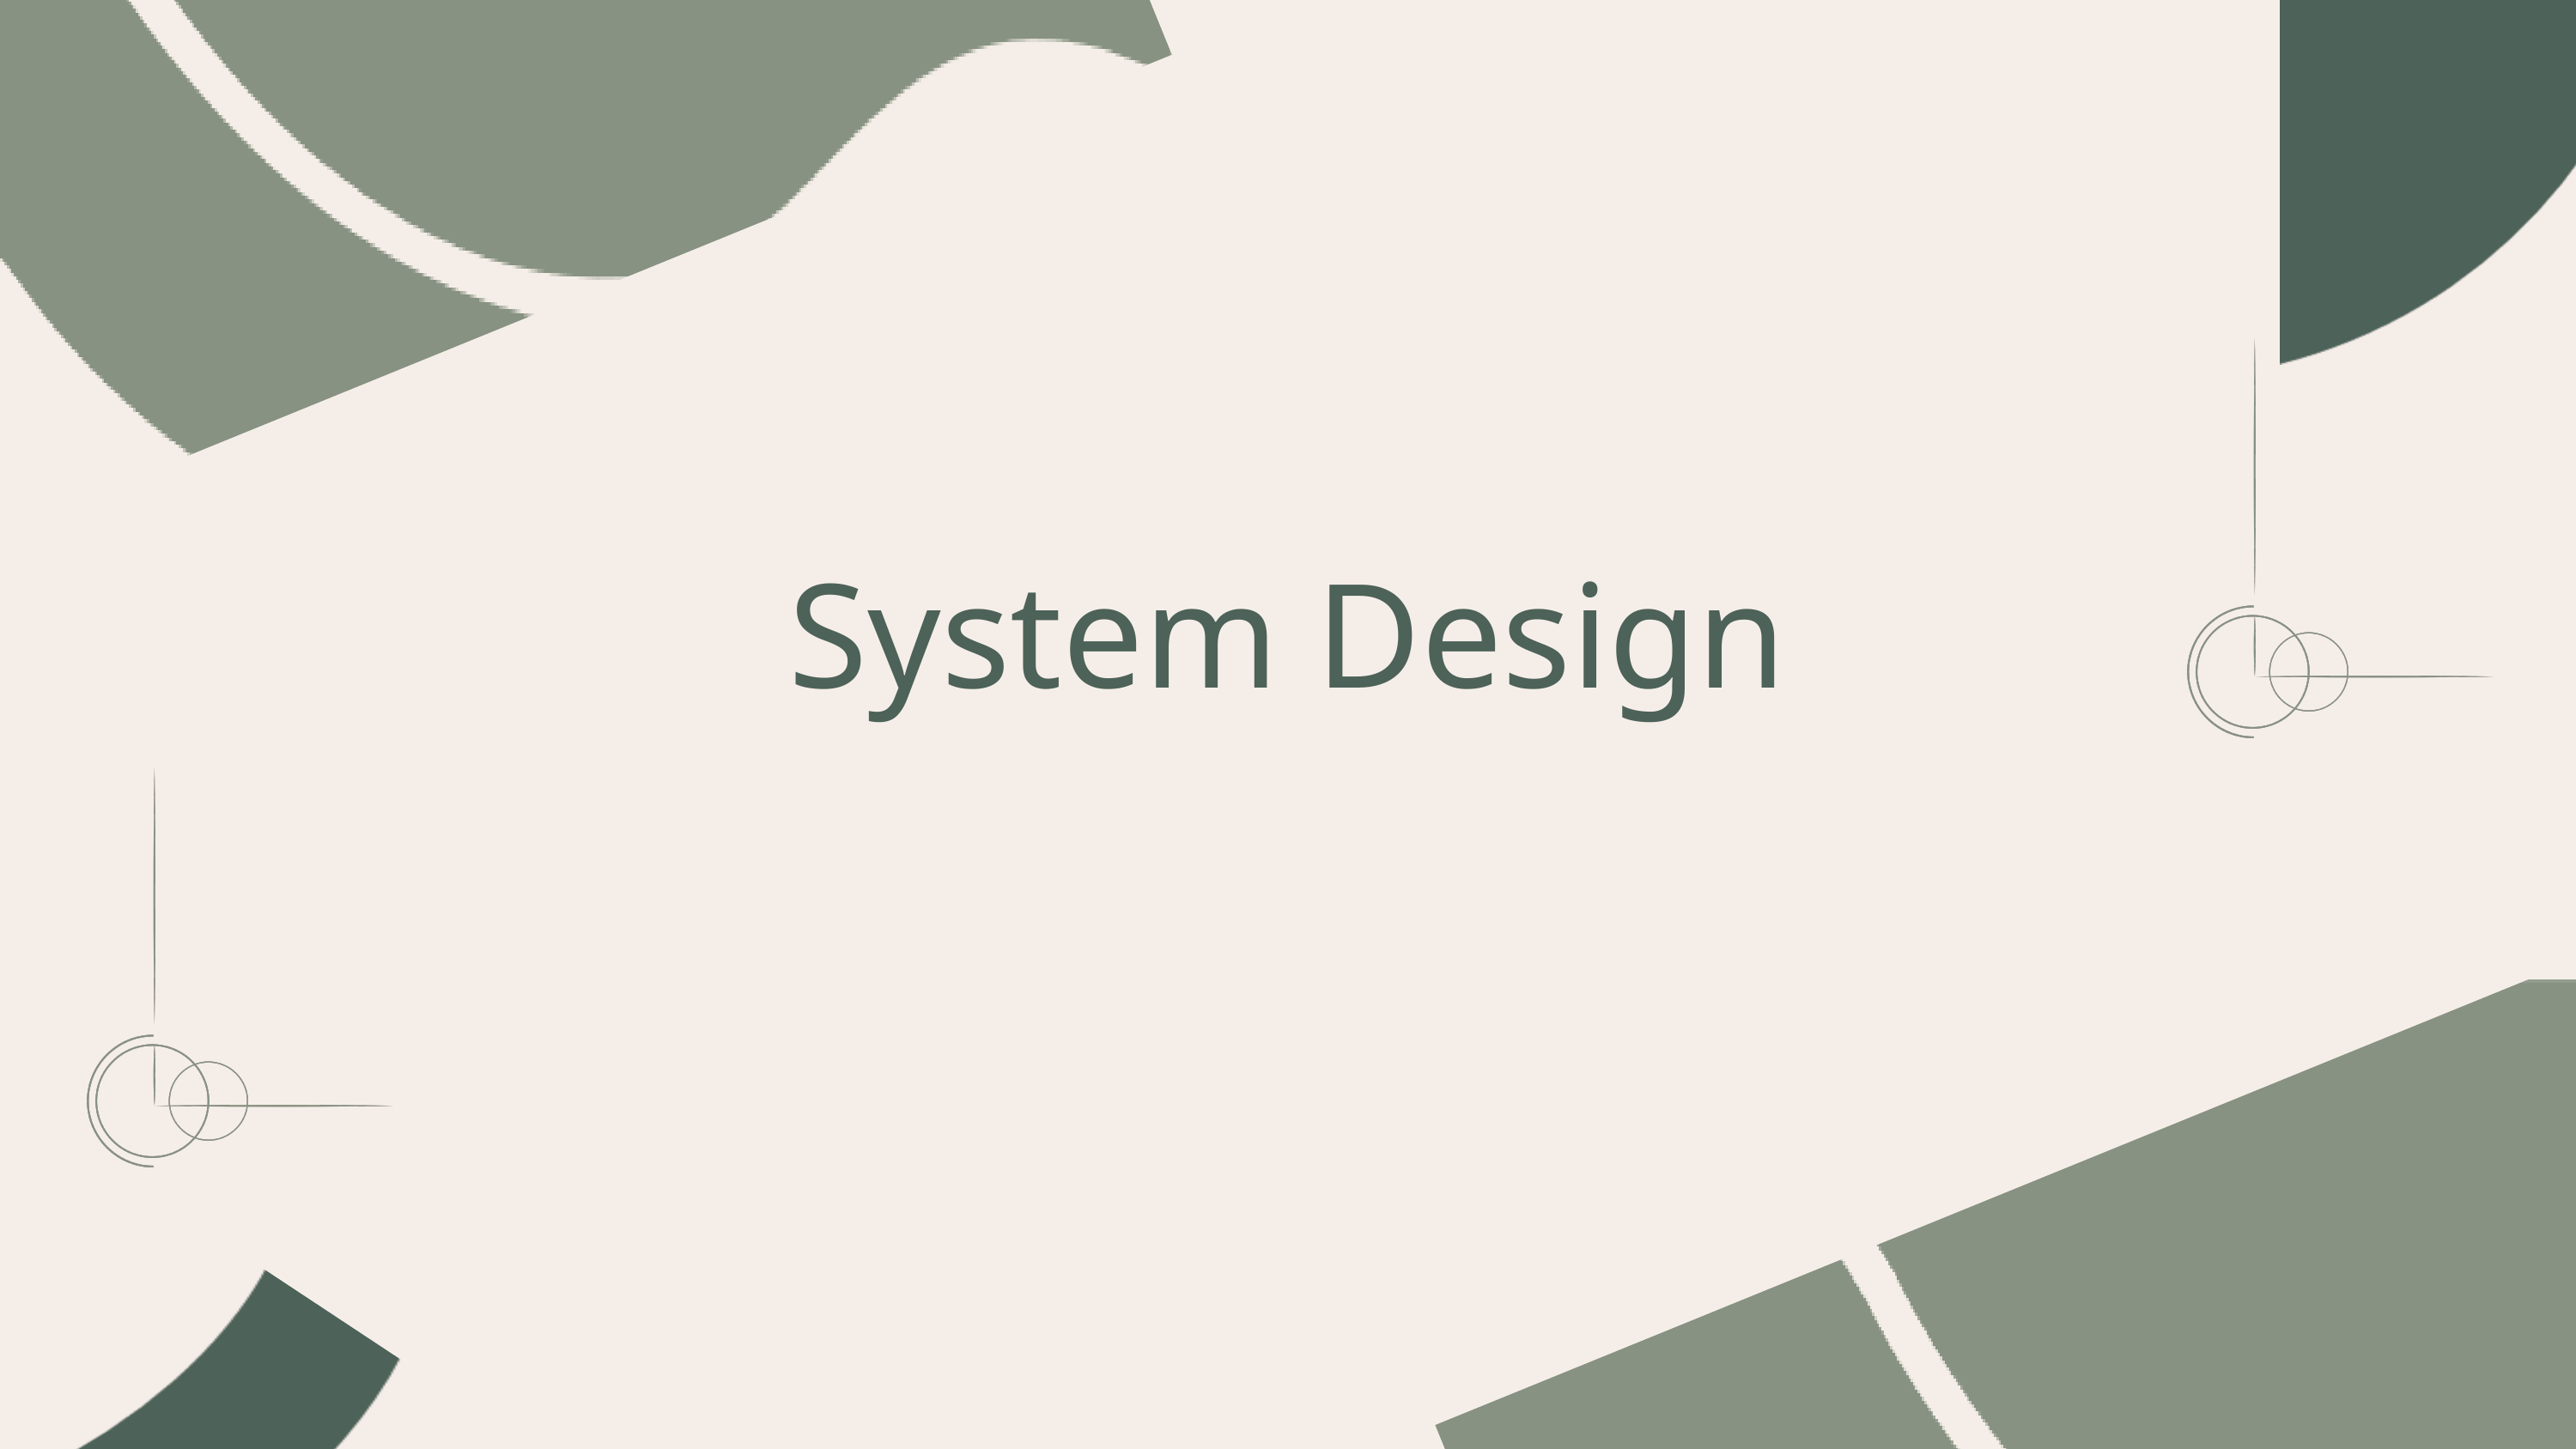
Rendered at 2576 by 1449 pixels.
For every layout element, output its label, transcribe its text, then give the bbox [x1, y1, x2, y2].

text_box [82, 767, 394, 1167]
text_box [0, 0, 1172, 533]
text_box [1435, 960, 2576, 1449]
text_box [0, 1094, 442, 1449]
text_box [2280, 0, 2576, 365]
text_box [2182, 337, 2494, 738]
text_box System Design [720, 587, 1856, 718]
